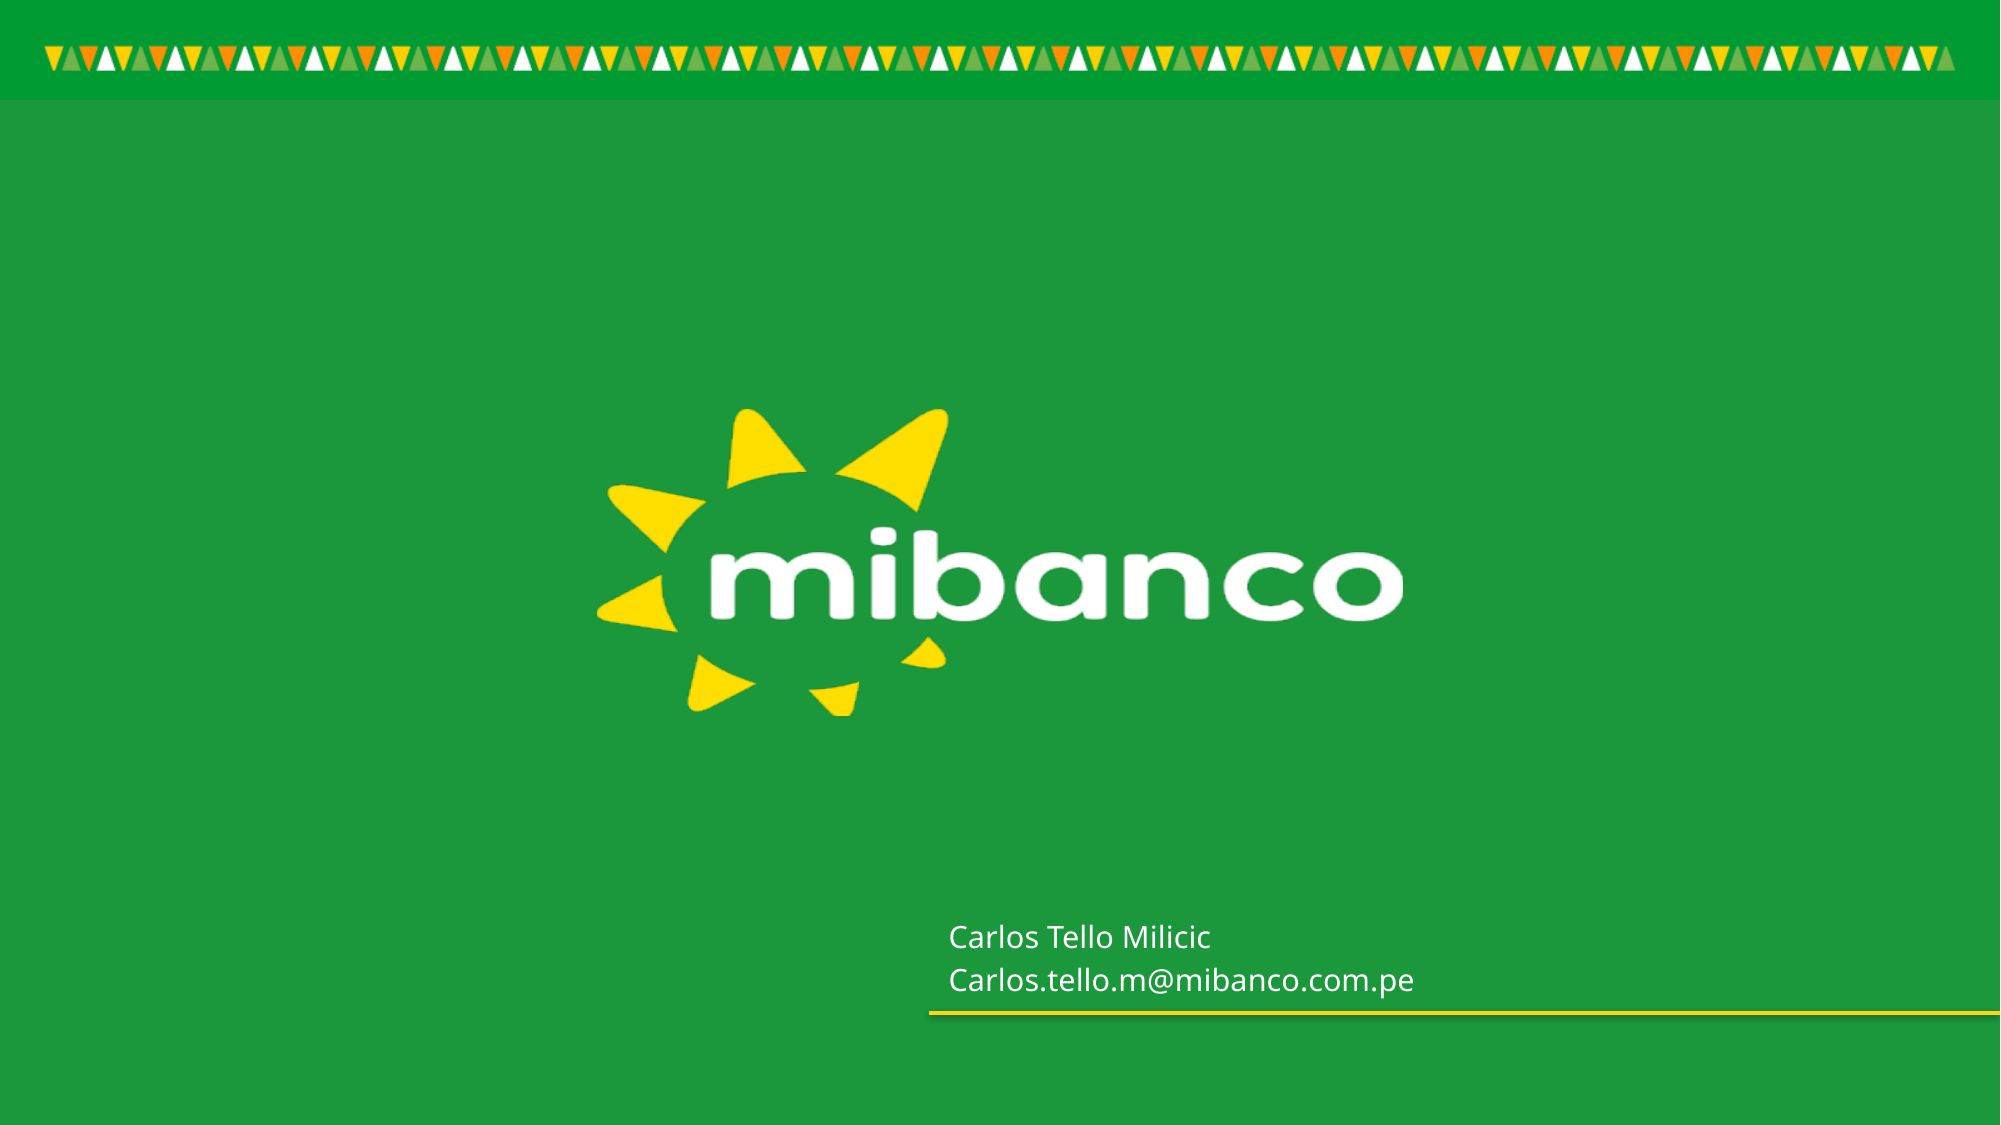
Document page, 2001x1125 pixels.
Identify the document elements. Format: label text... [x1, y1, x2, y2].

list Carlos Tello Milicic Carlos.tello.m@mibanco.com.pe [931, 908, 2000, 1010]
picture [0, 0, 2000, 100]
